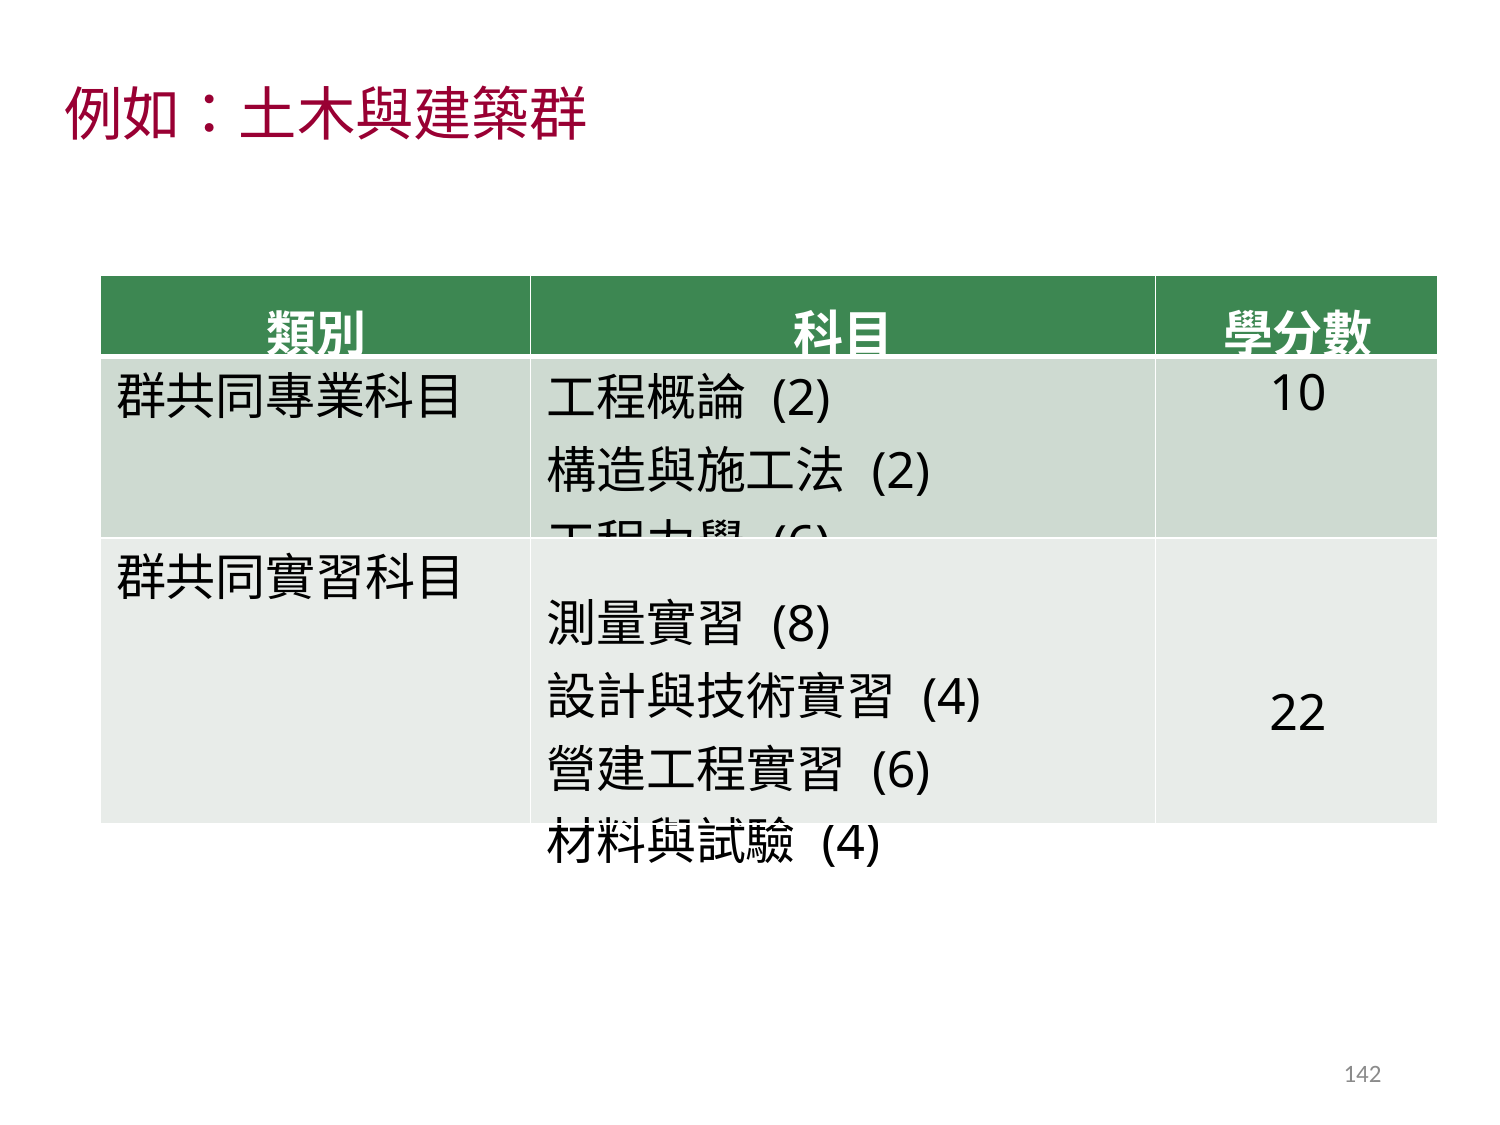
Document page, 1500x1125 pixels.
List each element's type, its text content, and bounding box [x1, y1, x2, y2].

title 例如：土木與建築群 [62, 16, 696, 207]
table_header 學分數 [1156, 276, 1437, 354]
table_cell 測量實習 (8) 設計與技術實習 (4) 營建工程實習 (6) 材料與試驗 (4) [531, 539, 1155, 823]
table_header 科目 [531, 276, 1155, 354]
table_cell 工程概論 (2) 構造與施工法 (2) 工程力學 (6) [531, 359, 1155, 537]
table_header 類別 [101, 276, 530, 354]
table_cell 22 [1156, 539, 1437, 823]
table_cell 群共同專業科目 [101, 359, 530, 537]
slide_number 142 [1059, 1042, 1397, 1103]
table_cell 群共同實習科目 [101, 539, 530, 823]
table_cell 10 [1156, 359, 1437, 537]
